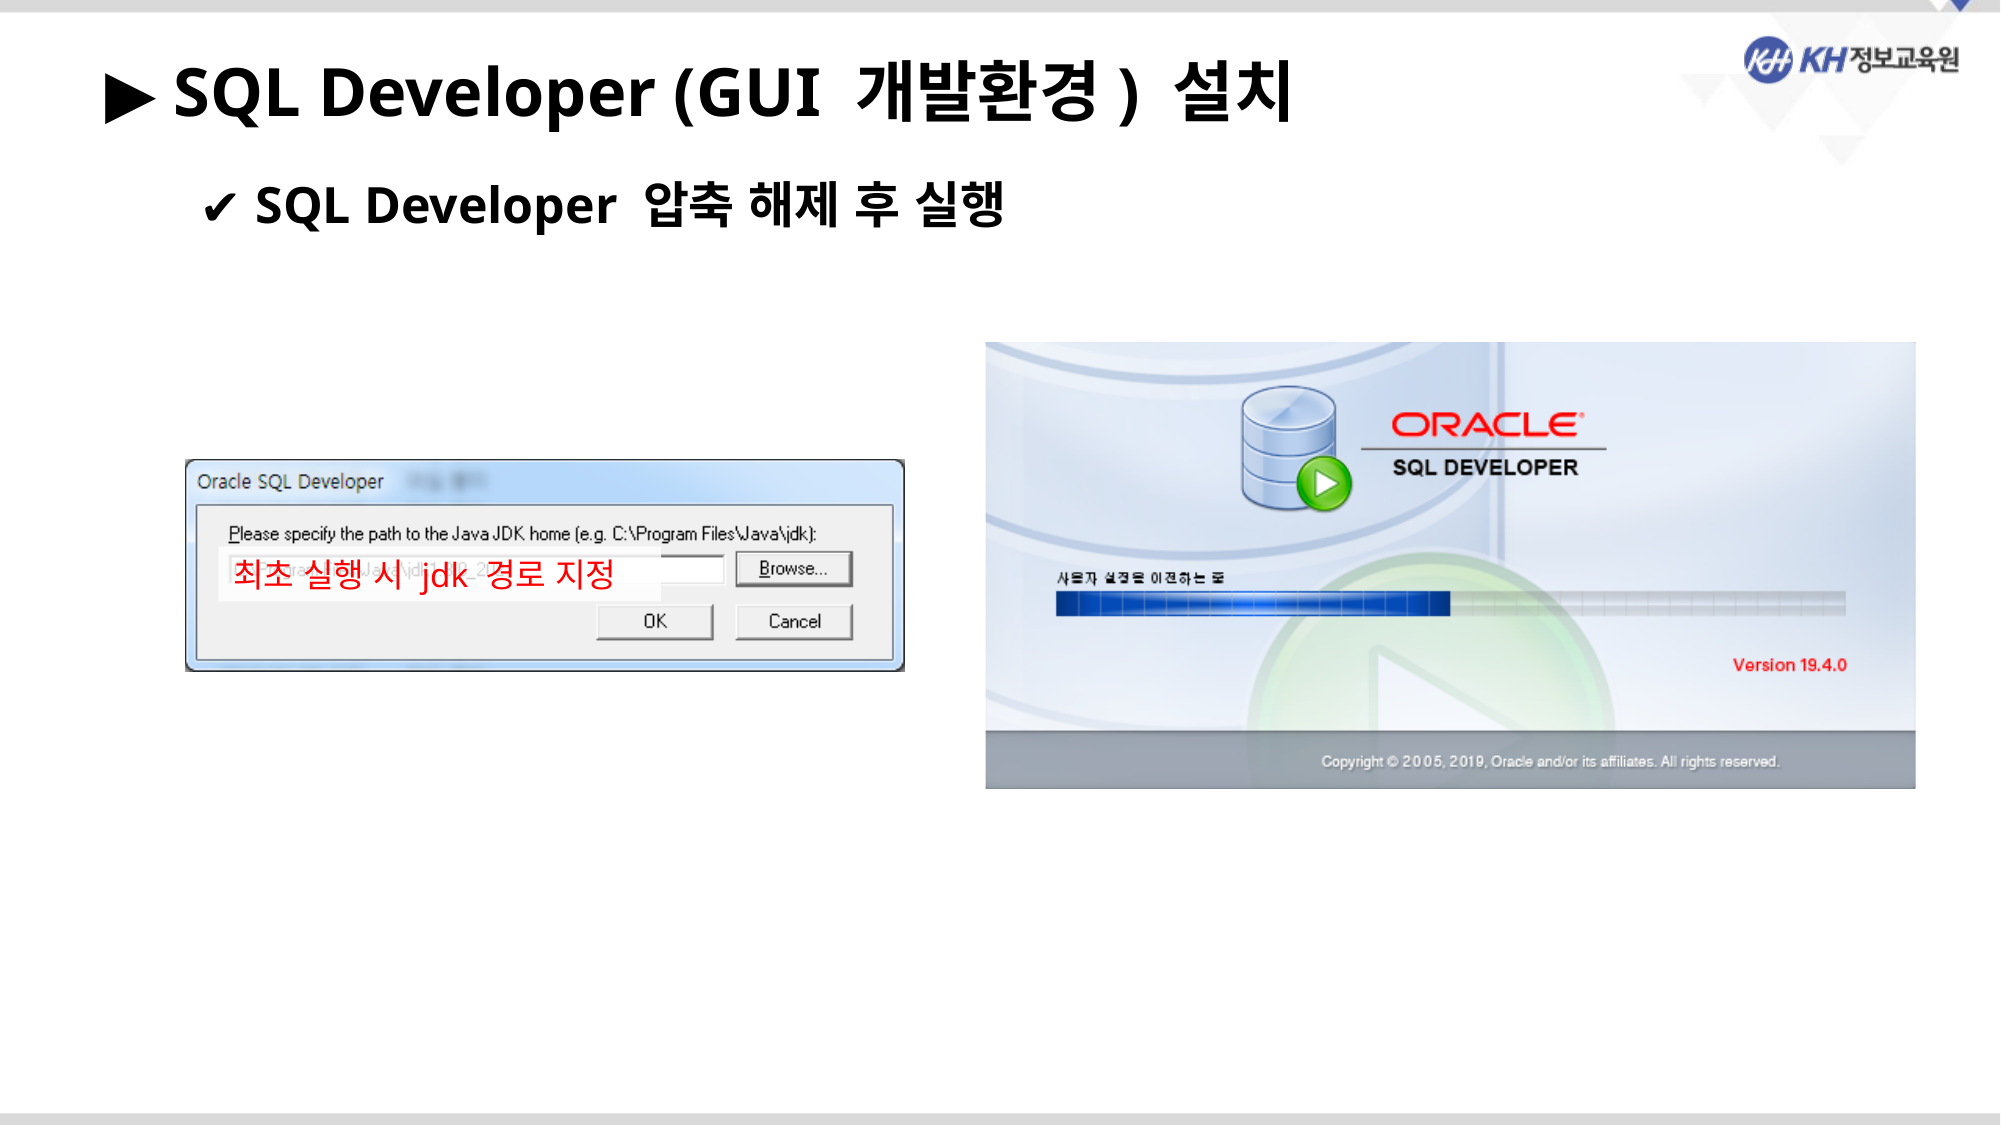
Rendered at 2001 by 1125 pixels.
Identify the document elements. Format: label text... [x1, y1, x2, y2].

picture [0, 0, 2001, 1113]
text_box ▶ SQL Developer (GUI 개발환경) 설치 [90, 42, 1980, 138]
text_box SQL Developer 압축 해제 후 실행 [184, 165, 1053, 241]
